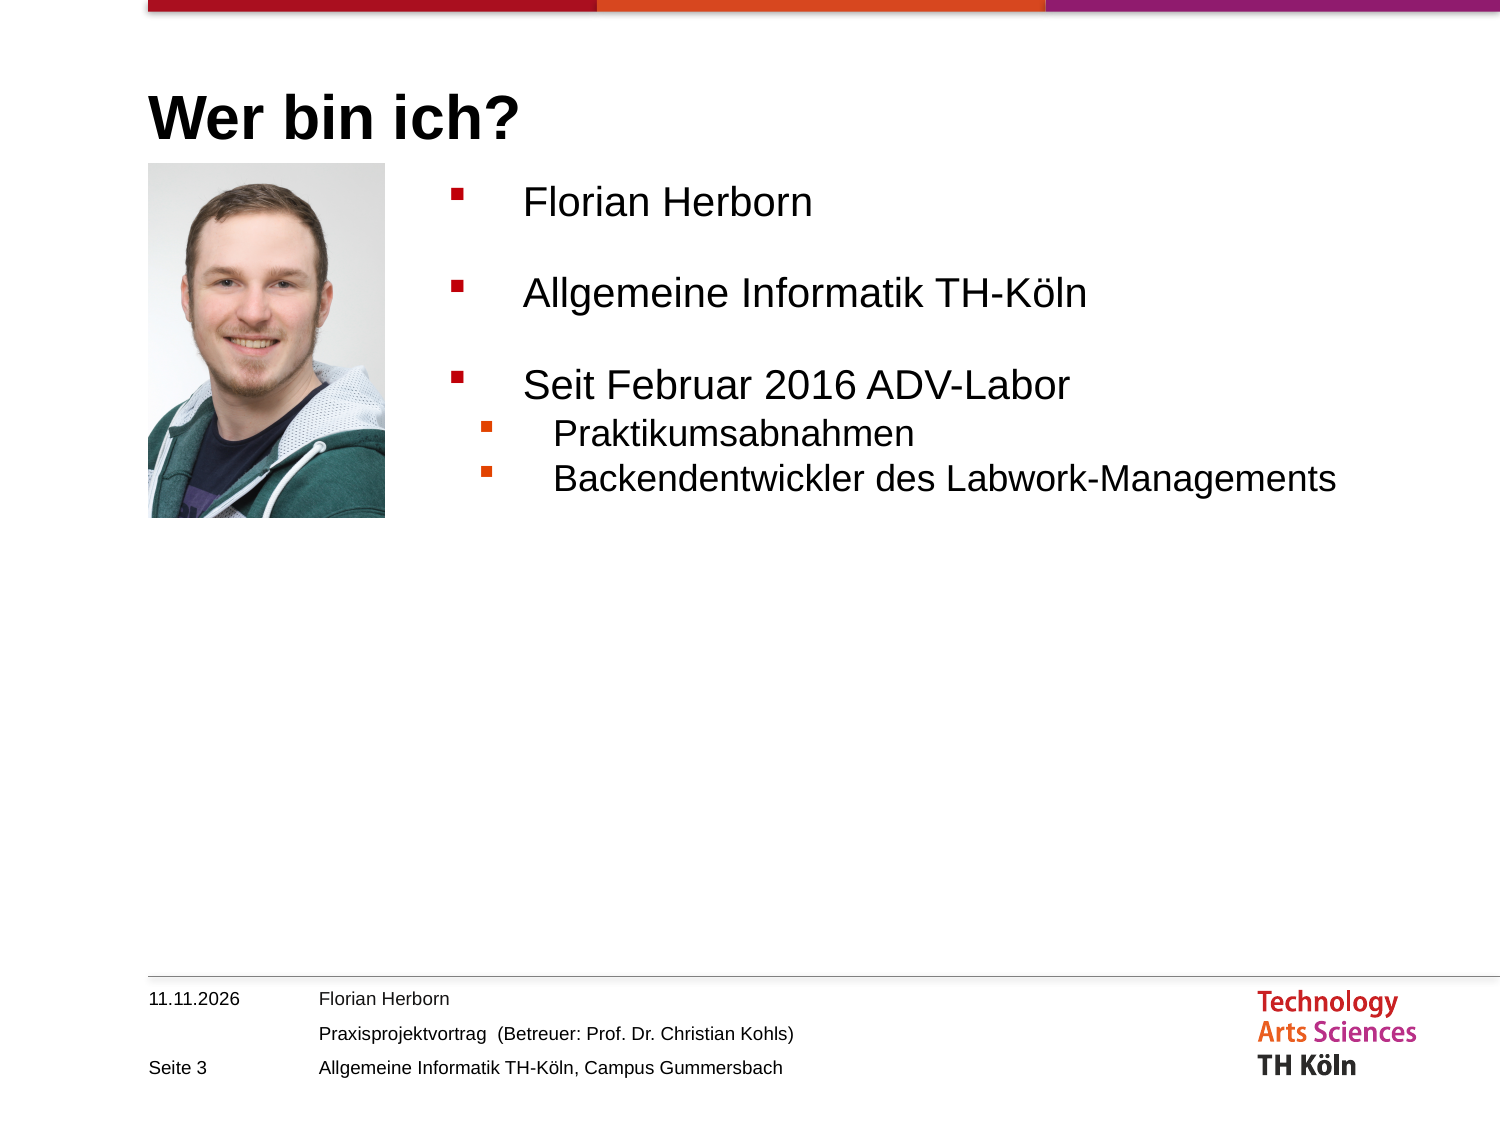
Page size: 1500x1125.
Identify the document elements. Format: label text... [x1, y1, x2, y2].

slide_number Seite 3 [148, 1043, 308, 1079]
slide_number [148, 986, 308, 1016]
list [148, 162, 385, 518]
text_box Florian Herborn Allgemeine Informatik TH-Köln Seit Februar 2016 ADV-Labor Praktikumsabnahmen Backendentwickler des Labwork-Managements [431, 171, 1352, 507]
title Wer bin ich? [148, 89, 1478, 237]
